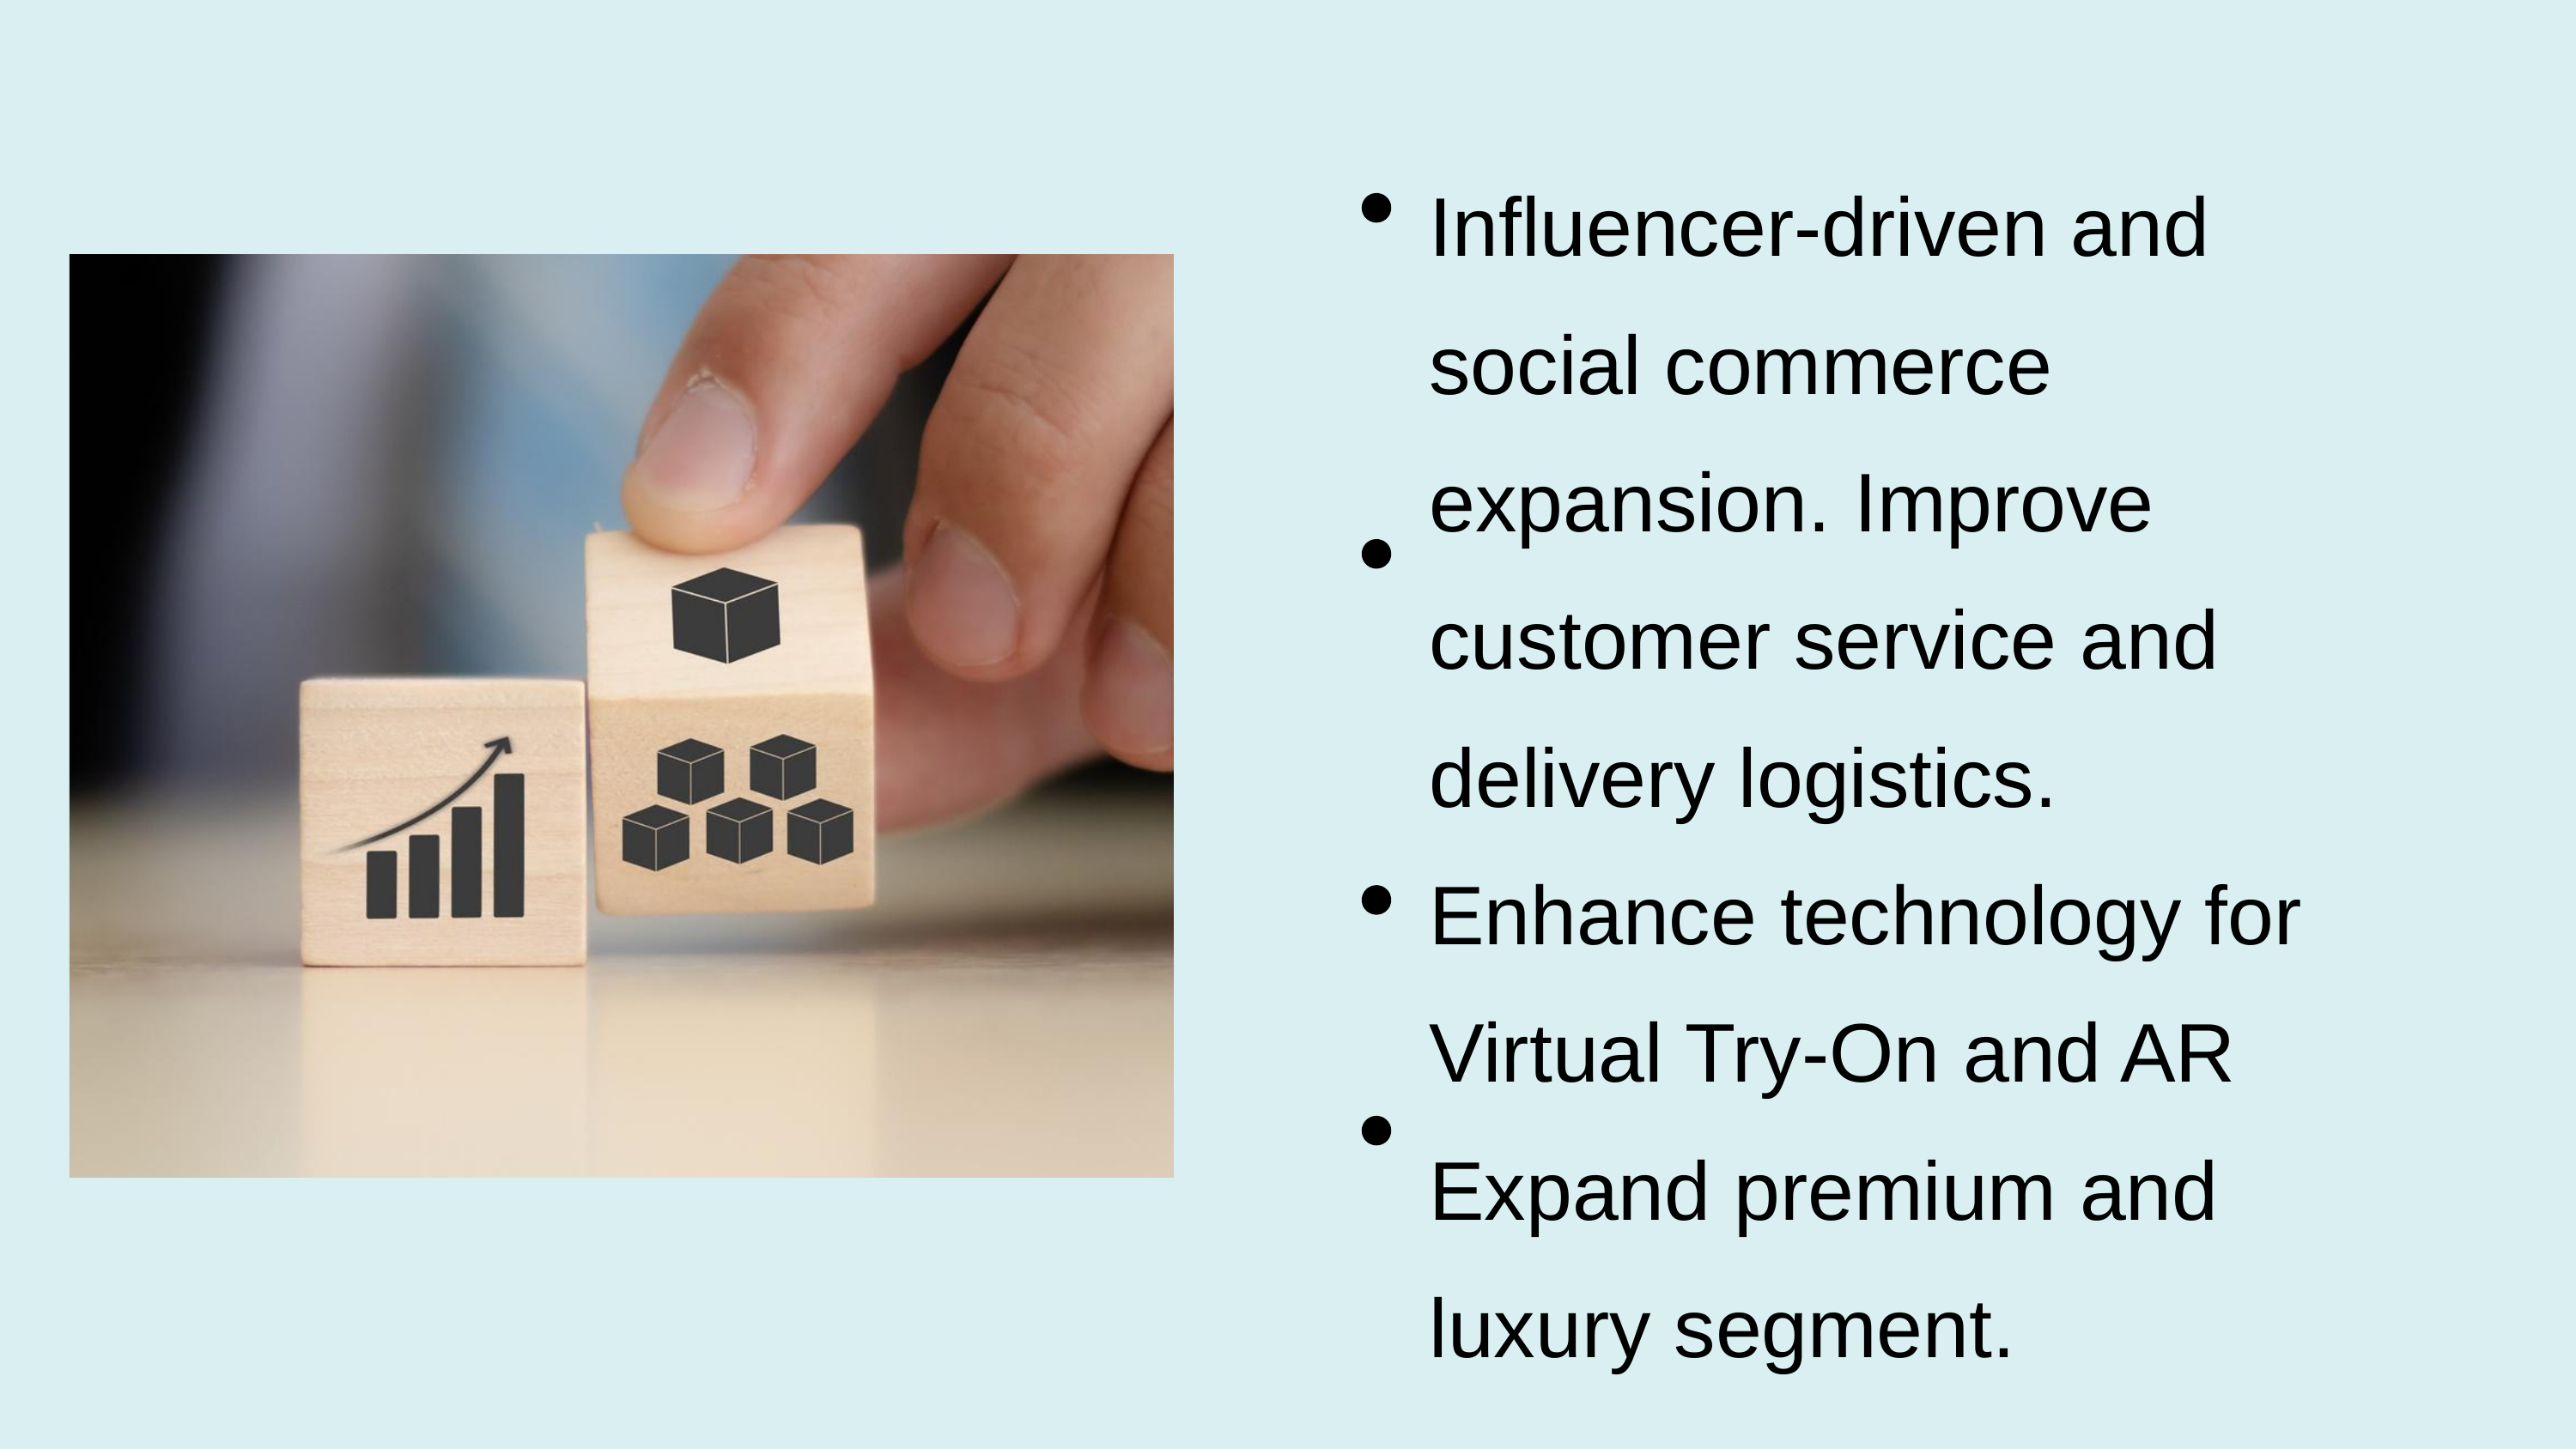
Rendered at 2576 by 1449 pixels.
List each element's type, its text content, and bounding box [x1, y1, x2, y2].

text_box Influencer-driven and social commerce expansion. Improve customer service and delivery logistics. Enhance technology for Virtual Try-On and AR Expand premium and luxury segment. [1429, 135, 2403, 1374]
text_box [69, 254, 1174, 1178]
text_box [1361, 539, 1392, 569]
text_box [1361, 1115, 1392, 1146]
text_box [1361, 192, 1392, 223]
text_box [1361, 885, 1392, 915]
